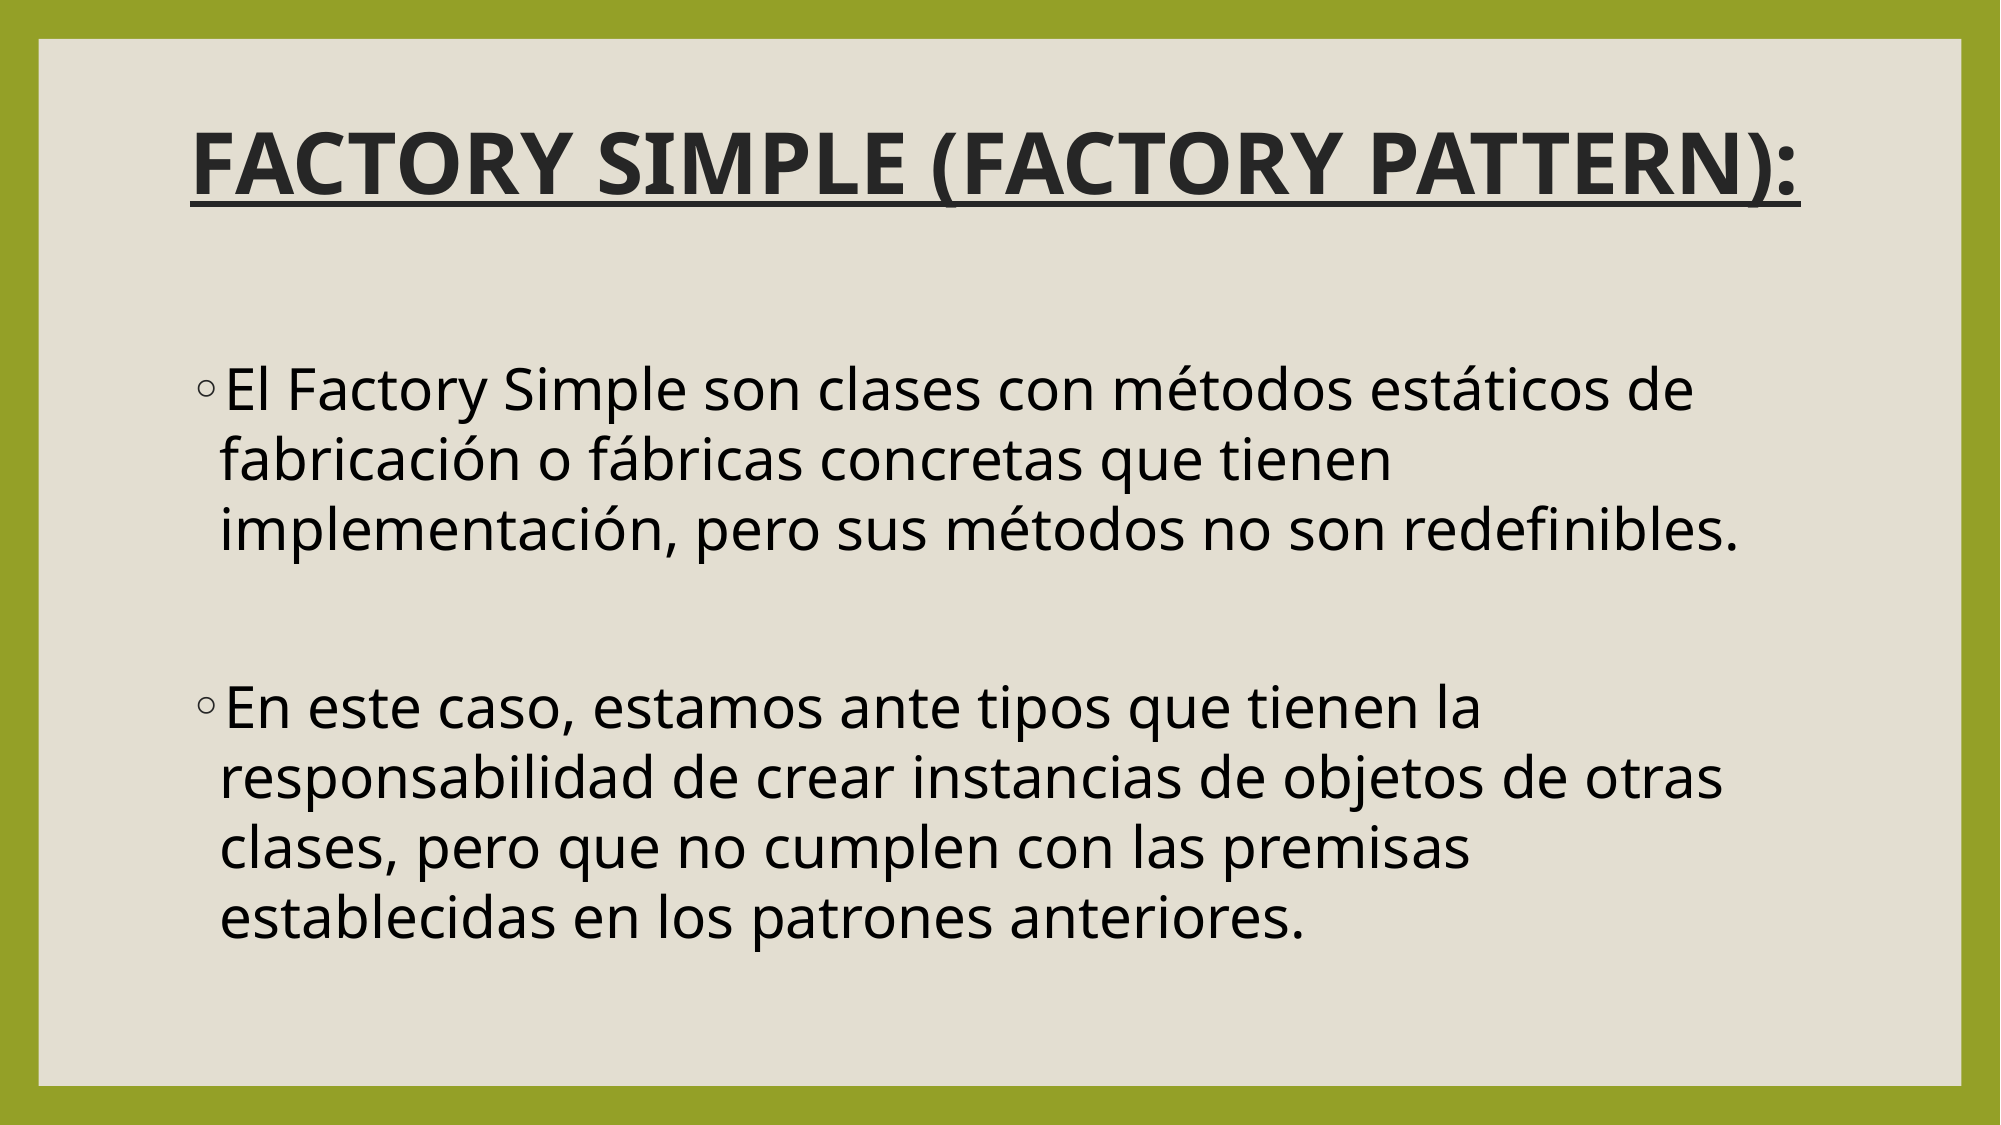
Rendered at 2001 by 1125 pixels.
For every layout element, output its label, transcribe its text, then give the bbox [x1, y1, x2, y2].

title FACTORY SIMPLE (FACTORY PATTERN): [174, 105, 1825, 331]
list El Factory Simple son clases con métodos estáticos de fabricación o fábricas concretas que tienen implementación, pero sus métodos no son redefinibles. En este caso, estamos ante tipos que tienen la responsabilidad de crear instancias de objetos de otras clases, pero que no cumplen con las premisas establecidas en los patrones anteriores. [174, 345, 1825, 990]
